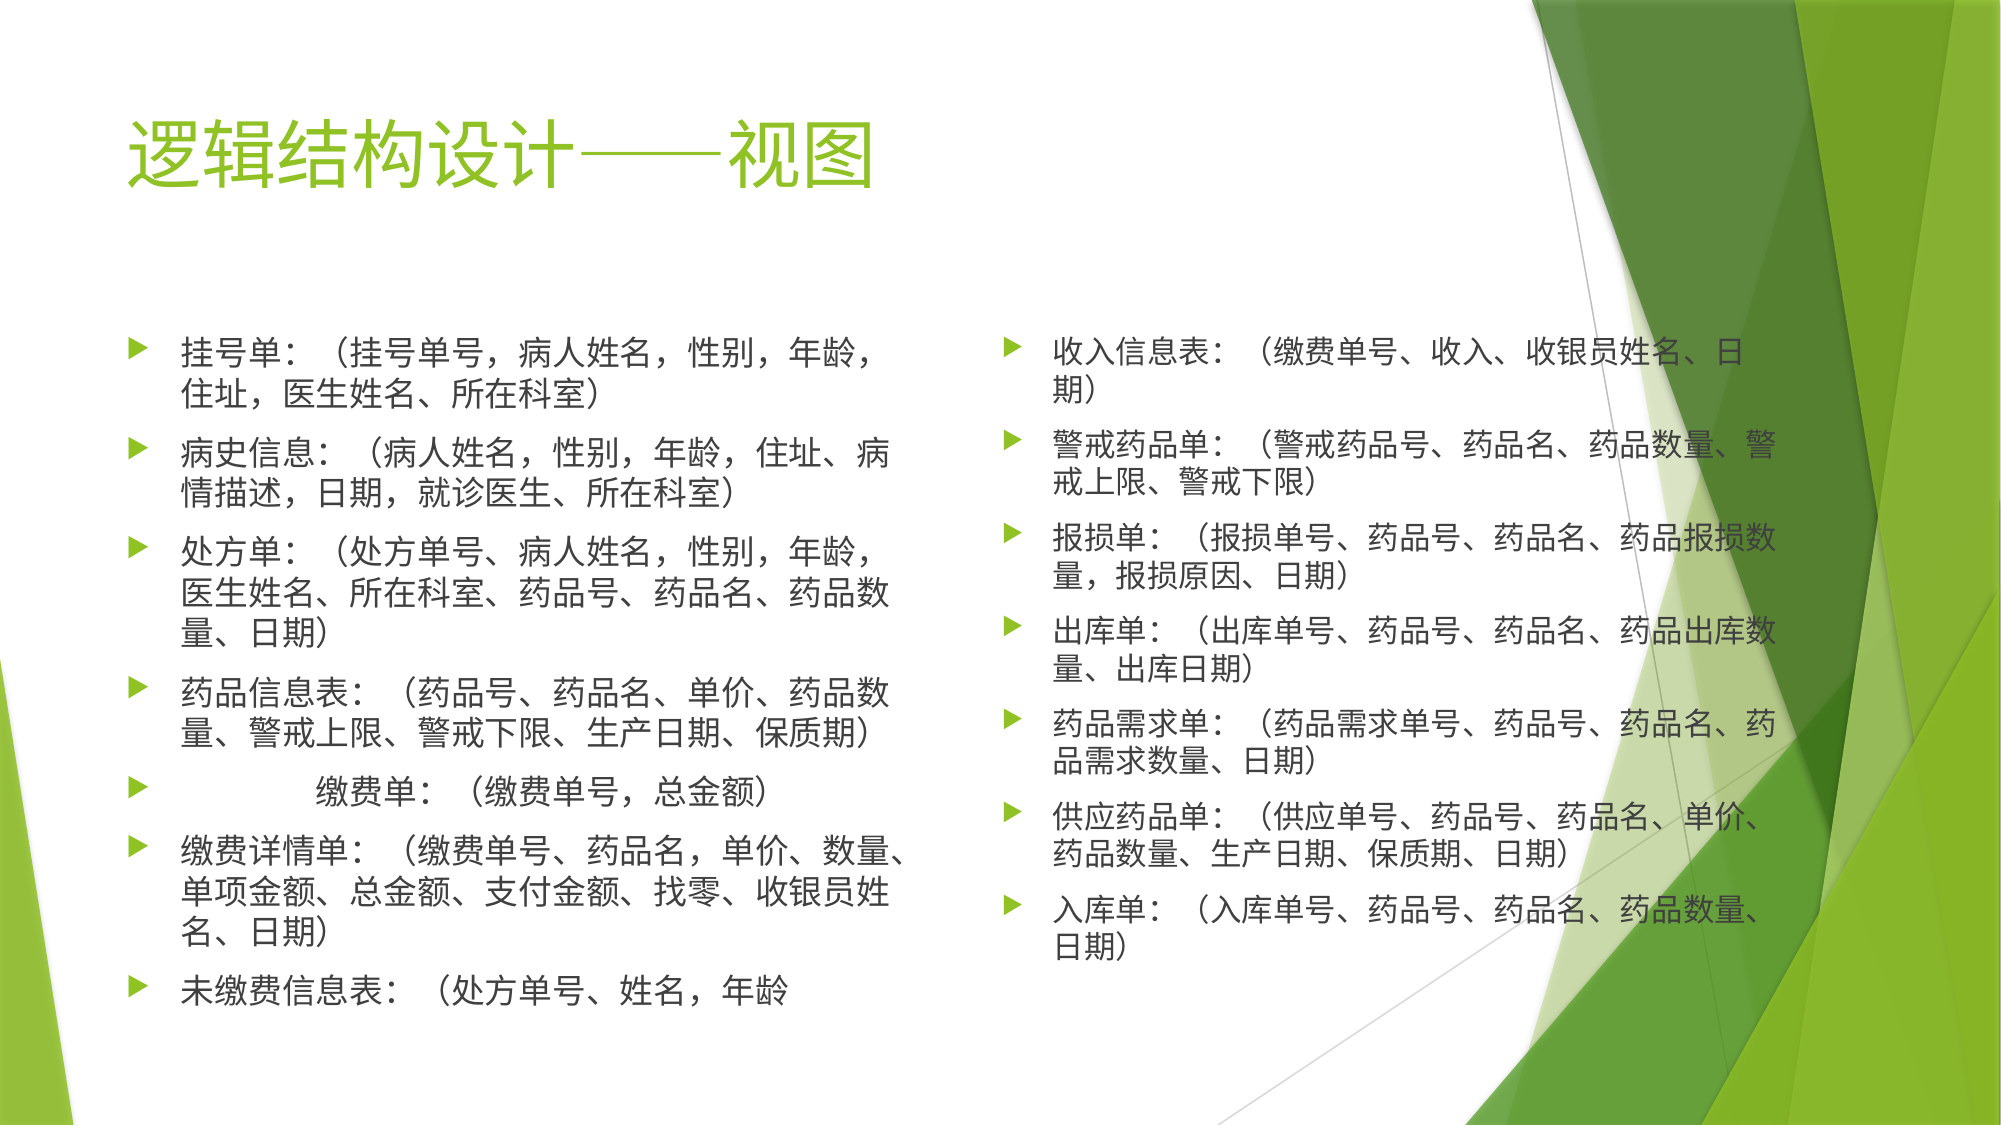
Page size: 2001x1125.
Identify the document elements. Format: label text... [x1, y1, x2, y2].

list 挂号单：（挂号单号，病人姓名，性别，年龄，住址，医生姓名、所在科室） 病史信息：（病人姓名，性别，年龄，住址、病情描述，日期，就诊医生、所在科室） 处方单：（处方单号、病人姓名，性别，年龄，医生姓名、所在科室、药品号、药品名、药品数量、日期） 药品信息表：（药品号、药品名、单价、药品数量、警戒上限、警戒下限、生产日期、保质期） 缴费单：（缴费单号，总金额） 缴费详情单：（缴费单号、药品名，单价、数量、单项金额、总金额、支付金额、找零、收银员姓名、日期） 未缴费信息表：（处方单号、姓名，年龄 [111, 324, 934, 1025]
text_box 收入信息表：（缴费单号、收入、收银员姓名、日期） 警戒药品单：（警戒药品号、药品名、药品数量、警戒上限、警戒下限） 报损单：（报损单号、药品号、药品名、药品报损数量，报损原因、日期） 出库单：（出库单号、药品号、药品名、药品出库数量、出库日期） 药品需求单：（药品需求单号、药品号、药品名、药品需求数量、日期） 供应药品单：（供应单号、药品号、药品名、单价、药品数量、生产日期、保质期、日期） 入库单：（入库单号、药品号、药品名、药品数量、日期） [986, 324, 1809, 975]
title 逻辑结构设计——视图 [111, 99, 1522, 239]
